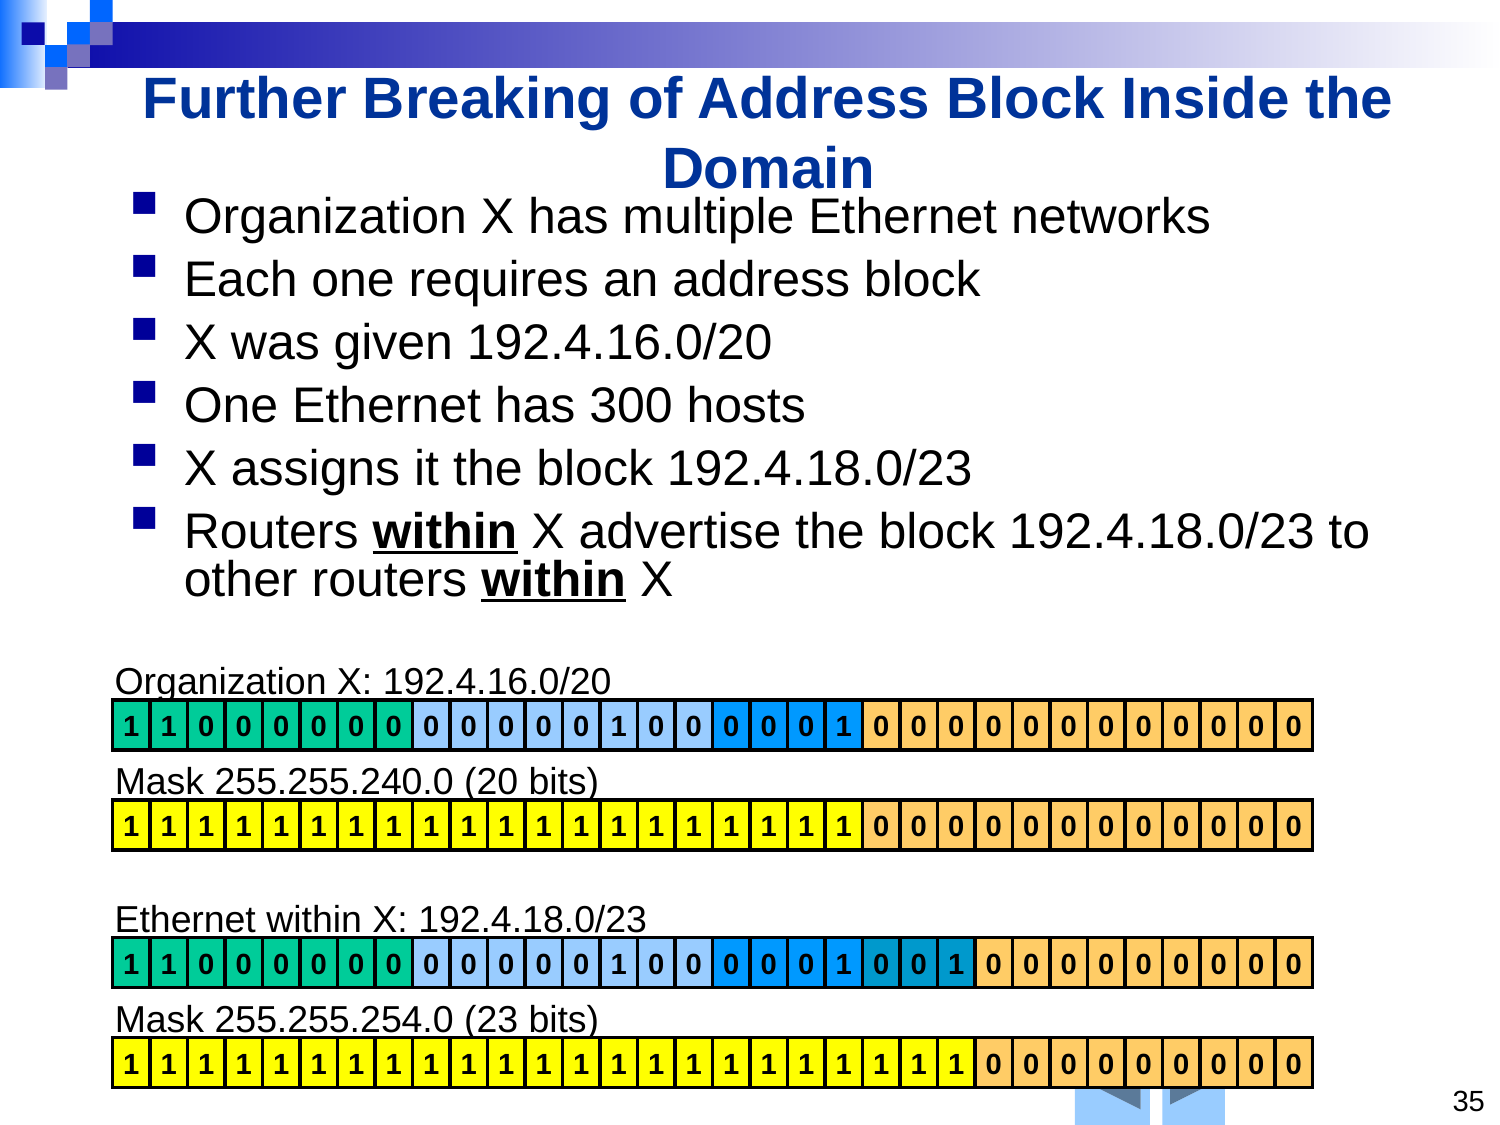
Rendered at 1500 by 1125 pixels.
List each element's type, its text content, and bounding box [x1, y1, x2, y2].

text_box 0 [412, 948, 450, 987]
slide_number 35 [1237, 1049, 1500, 1125]
text_box Ethernet within X: 192.4.18.0/23 [99, 887, 688, 948]
text_box 0 [525, 710, 563, 749]
text_box 1 [112, 710, 150, 749]
text_box 0 [450, 948, 487, 987]
text_box 0 [675, 937, 712, 987]
text_box 1 [563, 1037, 600, 1088]
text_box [112, 799, 1313, 851]
text_box 1 [150, 948, 187, 987]
text_box 1 [937, 937, 975, 988]
text_box 0 [450, 710, 487, 749]
text_box 0 [975, 1037, 1012, 1088]
text_box 0 [225, 948, 262, 987]
text_box 0 [1087, 1037, 1125, 1088]
text_box 0 [937, 699, 975, 750]
text_box Organization X: 192.4.16.0/20 [99, 649, 688, 710]
text_box 0 [1200, 1037, 1237, 1088]
list Organization X has multiple Ethernet networks Each one requires an address block X was given 192.4.16.0/20 One Ethernet has 300 hosts X assigns it the block 192.4.18.0/23 Routers within X advertise the block 192.4.18.0/23 to other routers within X [112, 187, 1463, 638]
text_box 0 [975, 937, 1010, 988]
text_box 1 [262, 1037, 300, 1088]
text_box 0 [1275, 1037, 1313, 1088]
text_box 1 [412, 1037, 450, 1088]
text_box 0 [675, 699, 712, 749]
text_box 0 [712, 699, 750, 750]
text_box 1 [600, 948, 637, 987]
title Further Breaking of Address Block Inside the Domain [87, 51, 1450, 209]
text_box 0 [862, 937, 900, 988]
text_box 0 [563, 948, 600, 987]
text_box 0 [375, 948, 412, 987]
text_box 1 [450, 1037, 487, 1088]
text_box 0 [750, 937, 787, 988]
text_box 0 [300, 710, 337, 749]
text_box 0 [787, 937, 825, 988]
text_box 0 [1163, 1037, 1200, 1088]
text_box 1 [600, 710, 637, 749]
text_box 0 [900, 699, 937, 750]
text_box 1 [675, 1037, 712, 1088]
text_box 1 [900, 1037, 937, 1088]
text_box Mask 255.255.254.0 (23 bits) [99, 987, 738, 1048]
text_box 1 [712, 1037, 750, 1088]
text_box 1 [112, 948, 150, 987]
text_box 0 [712, 937, 750, 988]
text_box 0 [787, 699, 825, 750]
text_box 1 [225, 1037, 262, 1088]
text_box 0 [525, 948, 563, 987]
text_box 0 [262, 710, 300, 749]
text_box 0 [262, 948, 300, 987]
text_box 1 [937, 1037, 975, 1088]
text_box 0 [300, 948, 337, 987]
text_box 0 [337, 948, 375, 987]
text_box 0 [1050, 1037, 1087, 1088]
text_box 0 [900, 937, 937, 988]
text_box 0 [487, 710, 525, 749]
text_box 0 [1237, 1037, 1275, 1088]
text_box 0 [750, 699, 787, 750]
text_box 1 [375, 1037, 412, 1088]
text_box 1 [337, 1037, 375, 1088]
text_box 0 [375, 710, 412, 749]
text_box 1 [750, 1037, 787, 1088]
text_box 1 [600, 1037, 637, 1088]
text_box 1 [112, 1037, 150, 1088]
text_box 1 [787, 1037, 825, 1088]
text_box 0 [563, 710, 600, 749]
text_box 1 [487, 1037, 525, 1088]
text_box 1 [150, 1037, 187, 1088]
text_box 0 [637, 710, 675, 749]
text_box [1012, 937, 1313, 988]
text_box 1 [825, 699, 862, 750]
text_box 1 [525, 1037, 563, 1088]
text_box 0 [487, 948, 525, 987]
text_box 1 [825, 937, 862, 988]
text_box 0 [1012, 1037, 1050, 1088]
text_box 0 [637, 948, 675, 987]
text_box 1 [300, 1037, 337, 1088]
text_box 0 [225, 710, 262, 749]
text_box 0 [1125, 1037, 1163, 1088]
text_box 1 [187, 1037, 225, 1088]
text_box 0 [975, 699, 1011, 750]
text_box 0 [337, 710, 375, 749]
text_box 0 [187, 710, 225, 749]
text_box 0 [412, 710, 450, 749]
text_box 1 [637, 1037, 675, 1088]
text_box 0 [862, 699, 900, 750]
text_box 1 [150, 710, 187, 749]
text_box Mask 255.255.240.0 (20 bits) [99, 749, 738, 810]
text_box 1 [825, 1037, 862, 1088]
text_box 0 [187, 948, 225, 987]
text_box 1 [862, 1037, 900, 1088]
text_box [1012, 699, 1313, 751]
